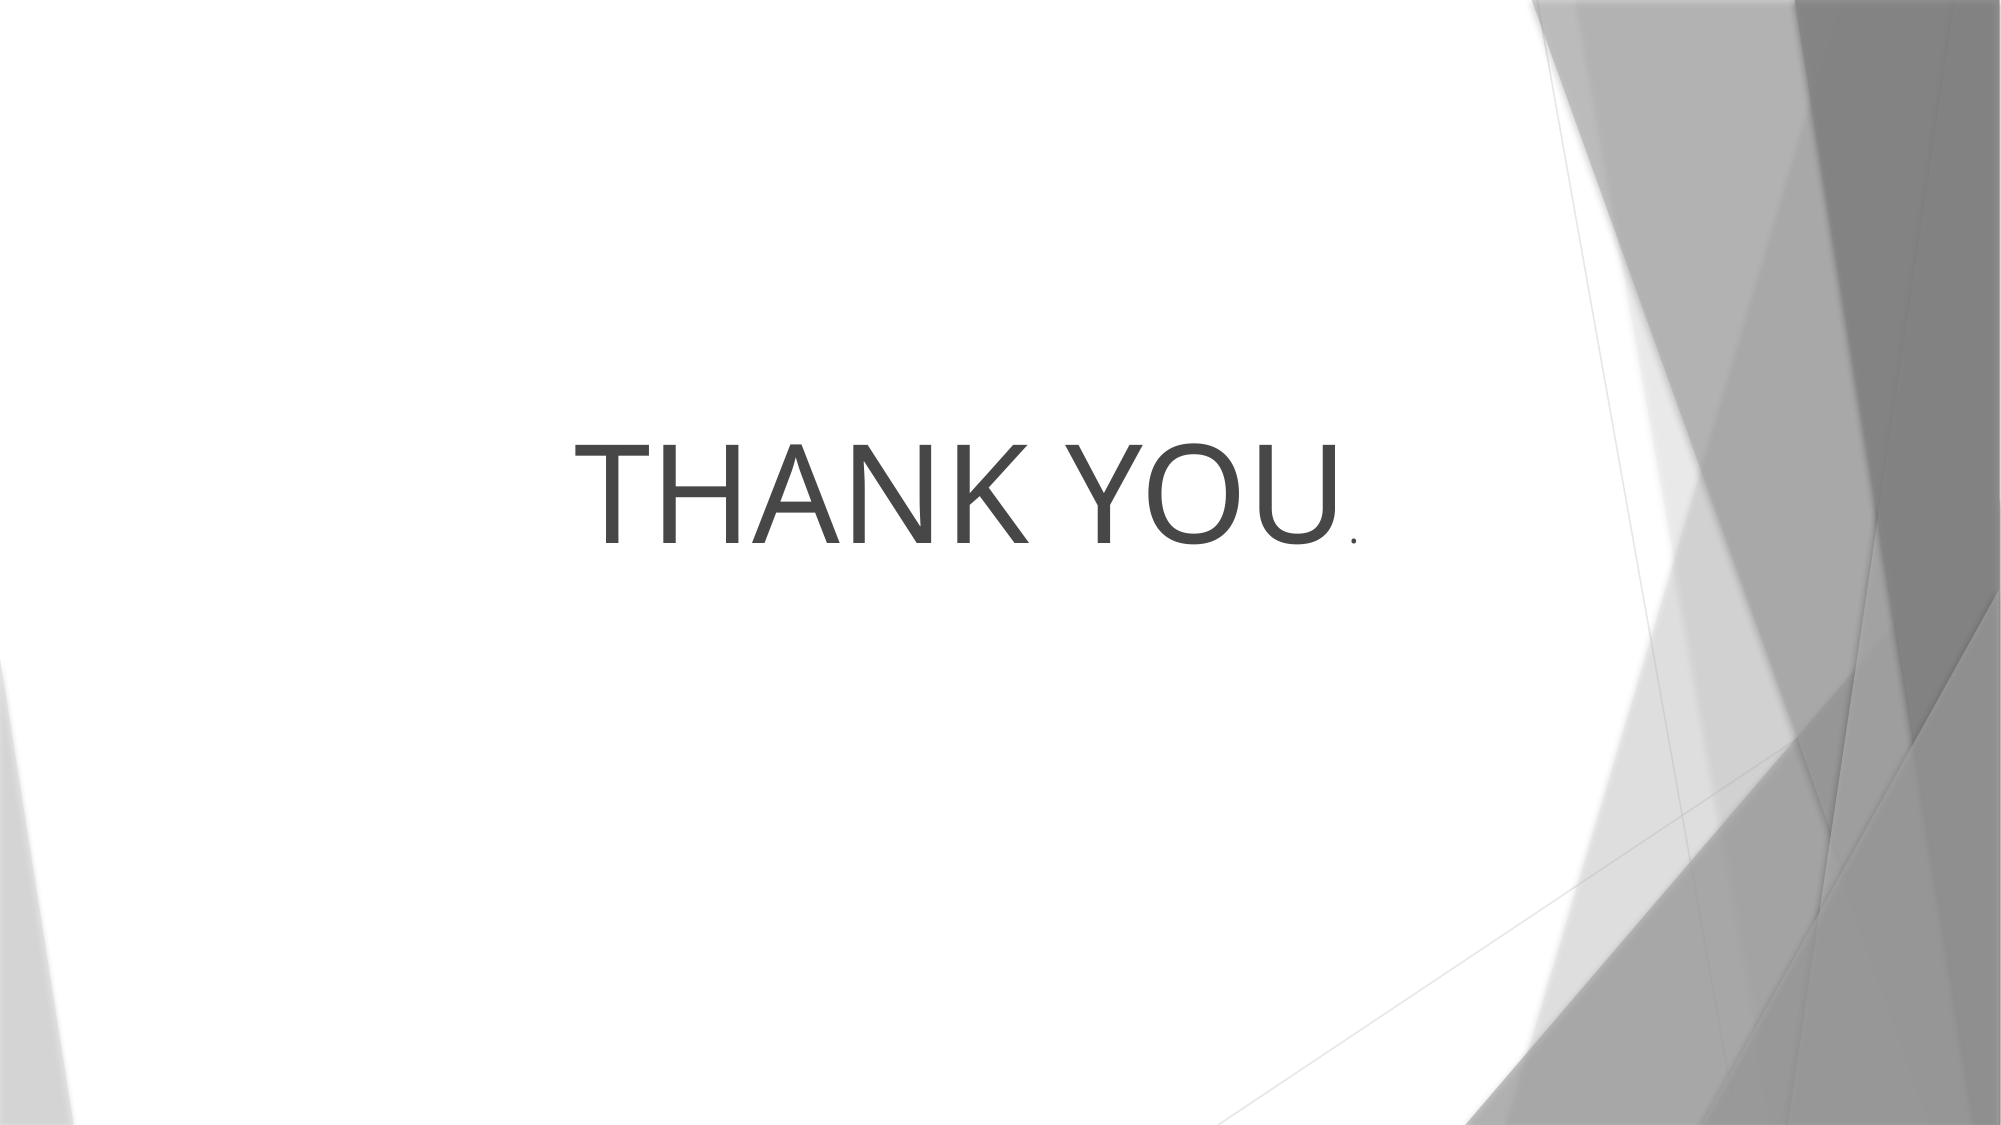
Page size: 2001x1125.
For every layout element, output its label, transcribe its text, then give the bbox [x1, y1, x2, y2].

text_box THANK YOU. [559, 316, 1374, 579]
